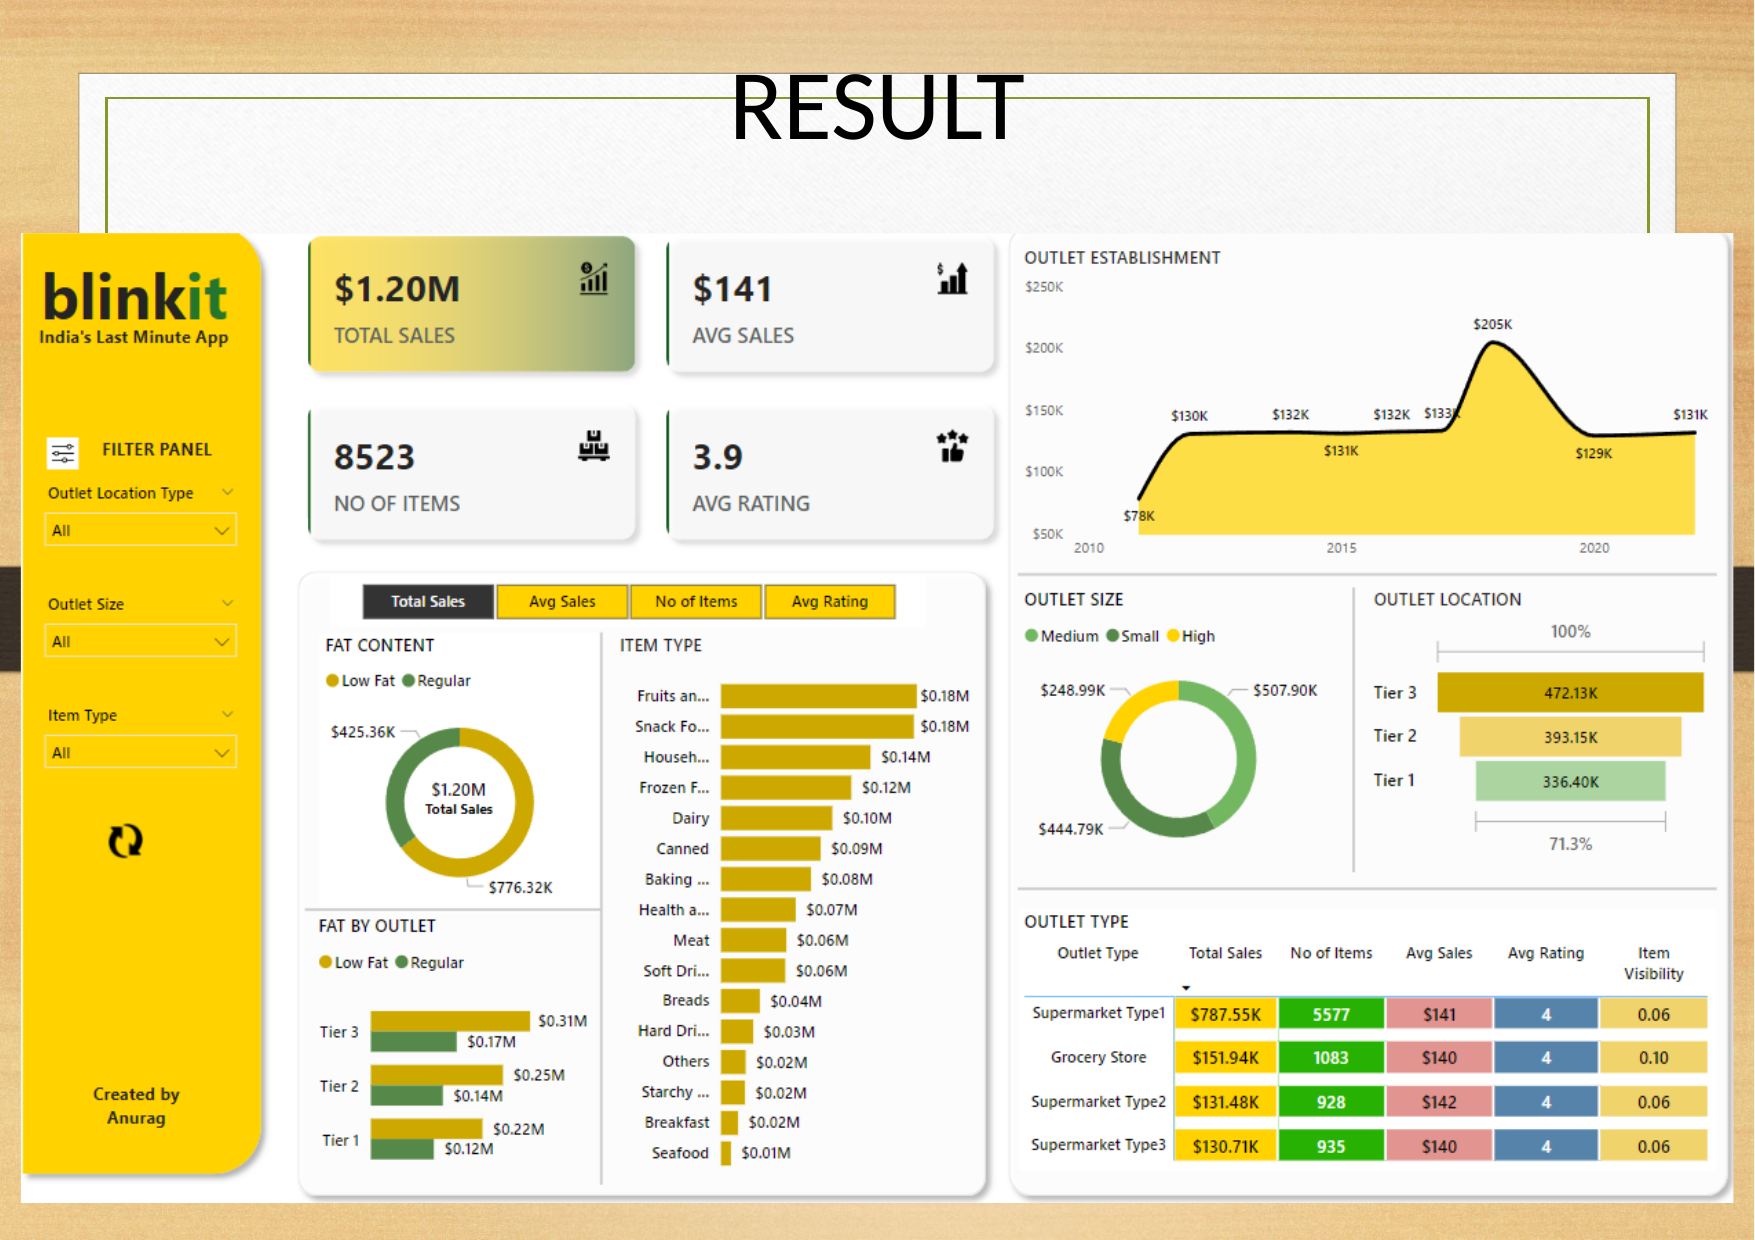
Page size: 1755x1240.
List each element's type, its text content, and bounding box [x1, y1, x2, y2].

text_box RESULT [714, 32, 1040, 167]
picture [0, 0, 1755, 1240]
